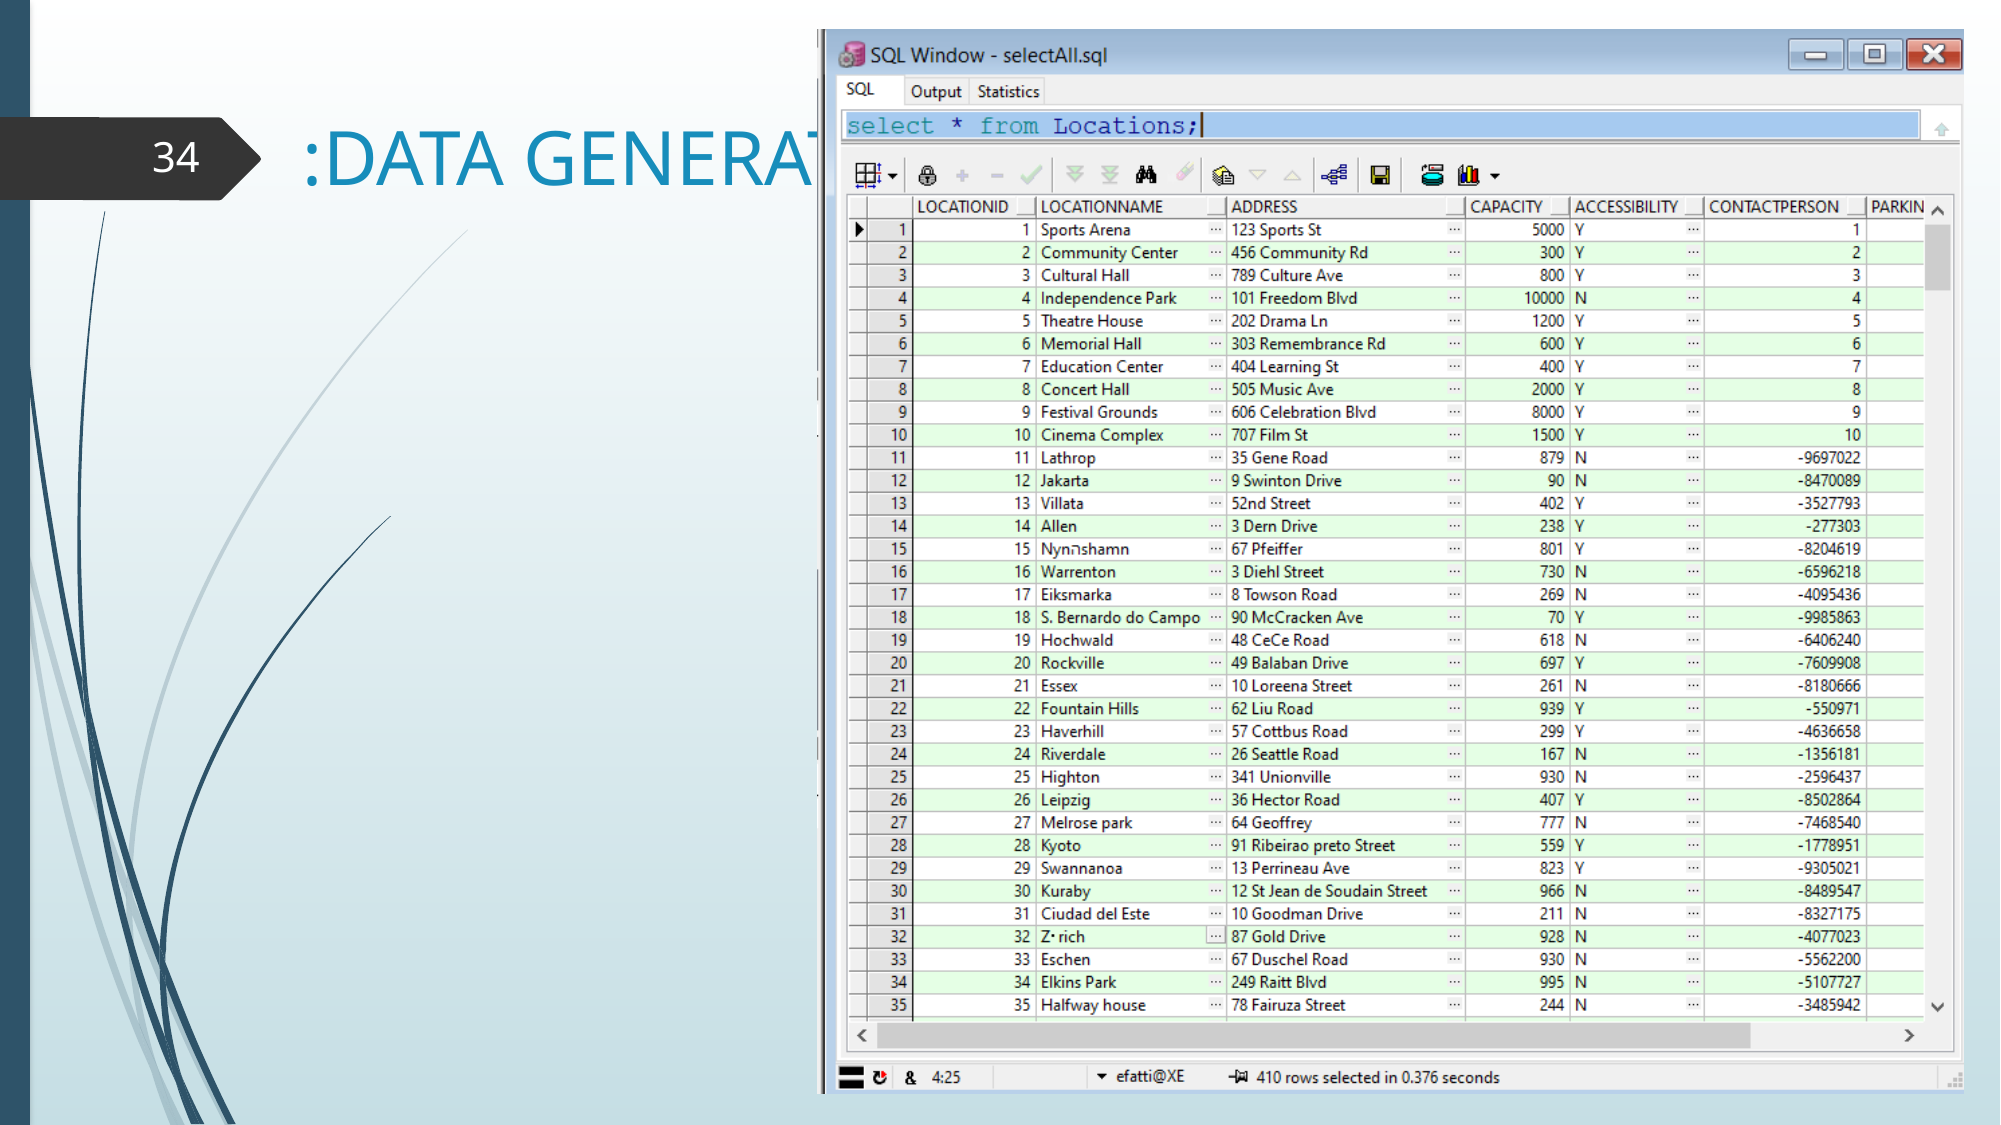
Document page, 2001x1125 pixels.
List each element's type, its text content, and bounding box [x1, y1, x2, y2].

slide_number 34 [87, 129, 216, 190]
title DATA GENERATOR: [286, 102, 813, 313]
picture [817, 29, 1964, 1094]
